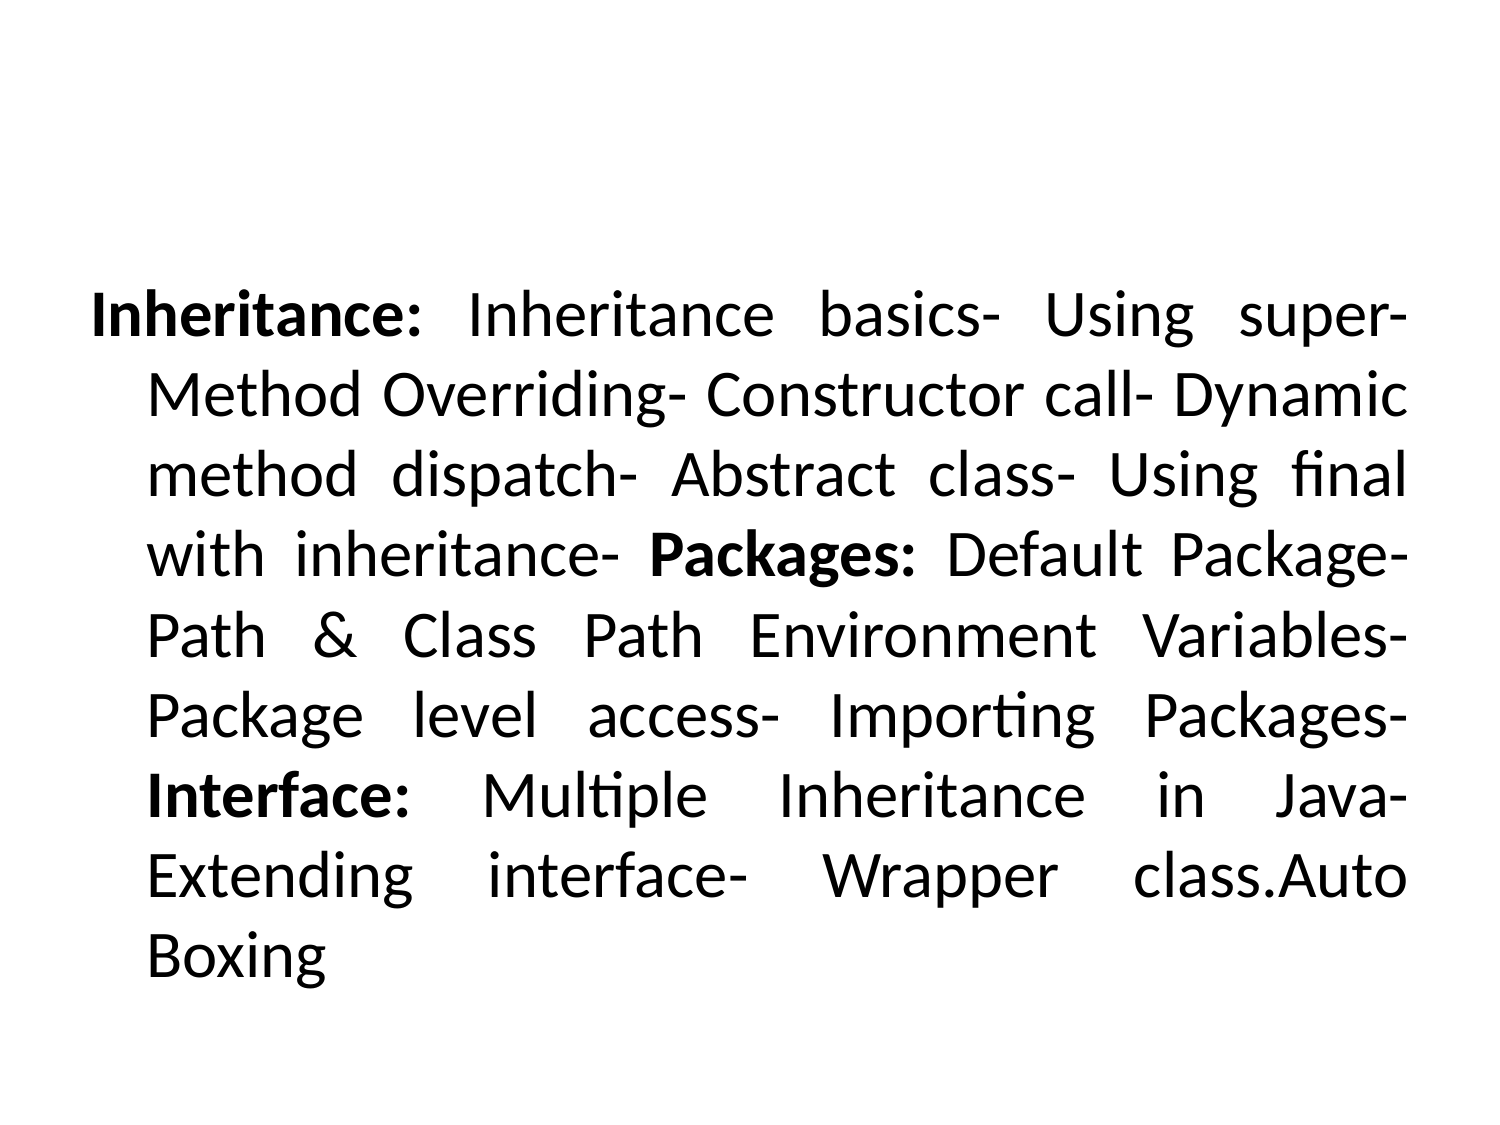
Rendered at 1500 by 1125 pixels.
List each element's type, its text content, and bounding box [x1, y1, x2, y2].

list Inheritance: Inheritance basics- Using super- Method Overriding- Constructor call- Dynamic method dispatch- Abstract class- Using final with inheritance- Packages: Default Package- Path & Class Path Environment Variables- Package level access- Importing Packages- Interface: Multiple Inheritance in Java- Extending interface- Wrapper class.Auto Boxing [75, 262, 1425, 1005]
